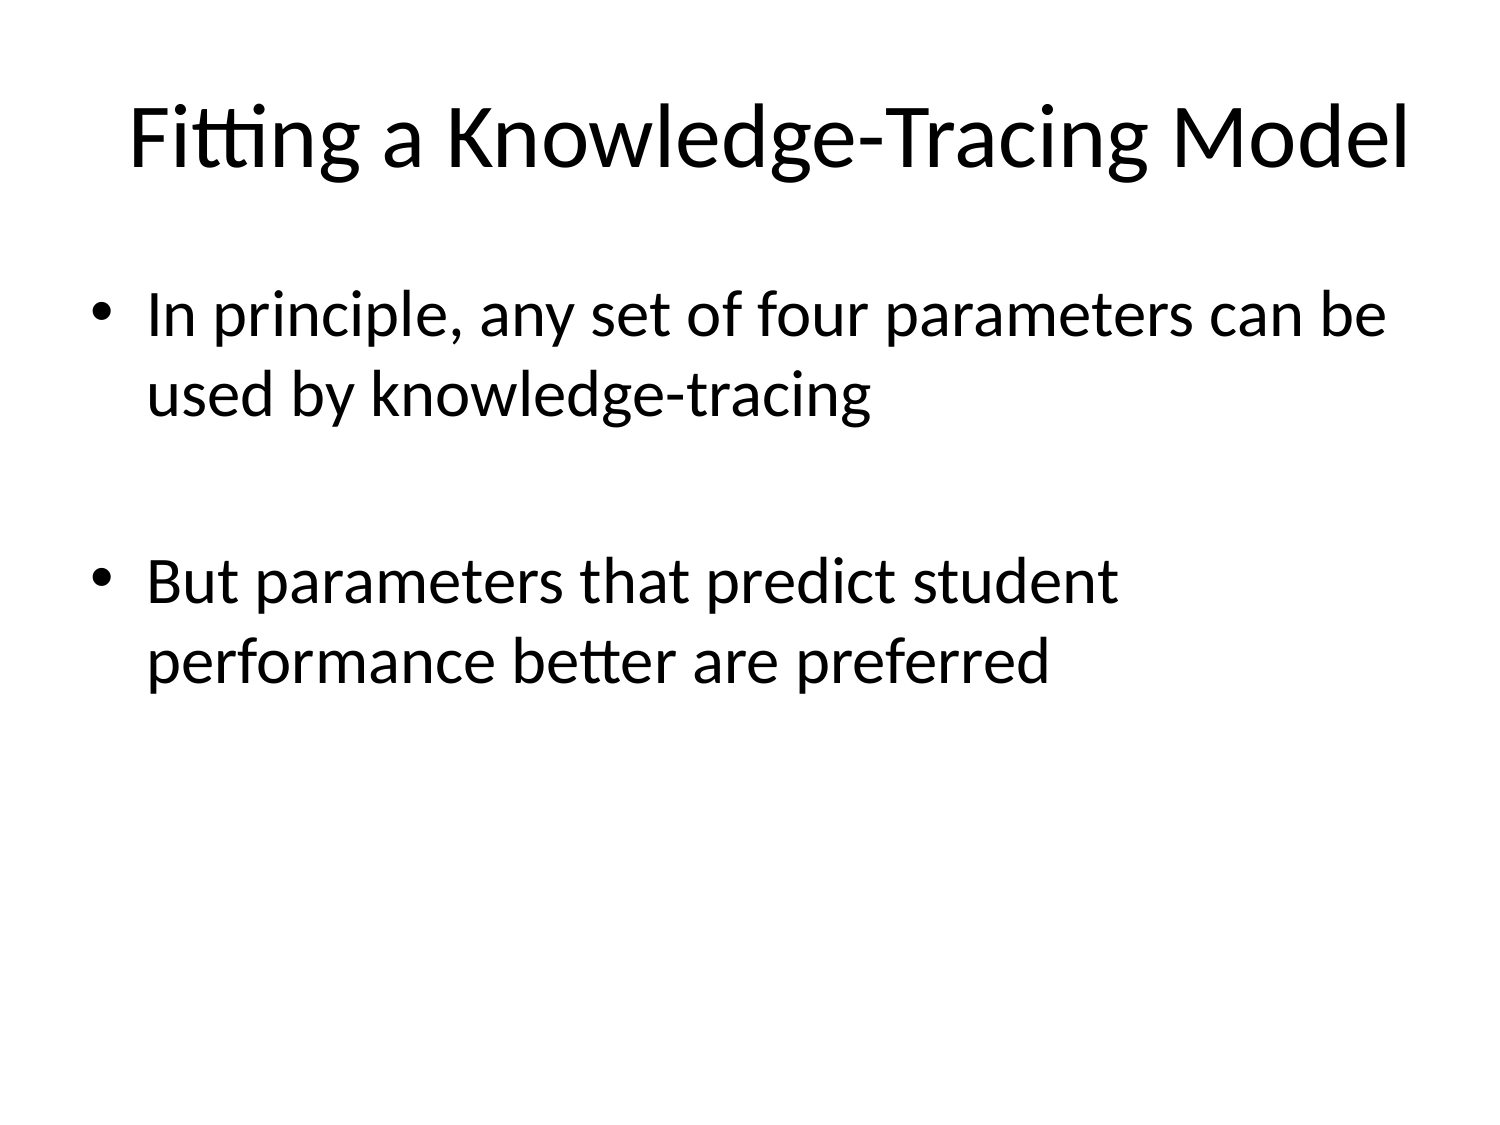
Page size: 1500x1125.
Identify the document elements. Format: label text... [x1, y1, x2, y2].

title Fitting a Knowledge-Tracing Model [0, 37, 1500, 225]
list In principle, any set of four parameters can be used by knowledge-tracing But parameters that predict student performance better are preferred [75, 262, 1425, 1005]
